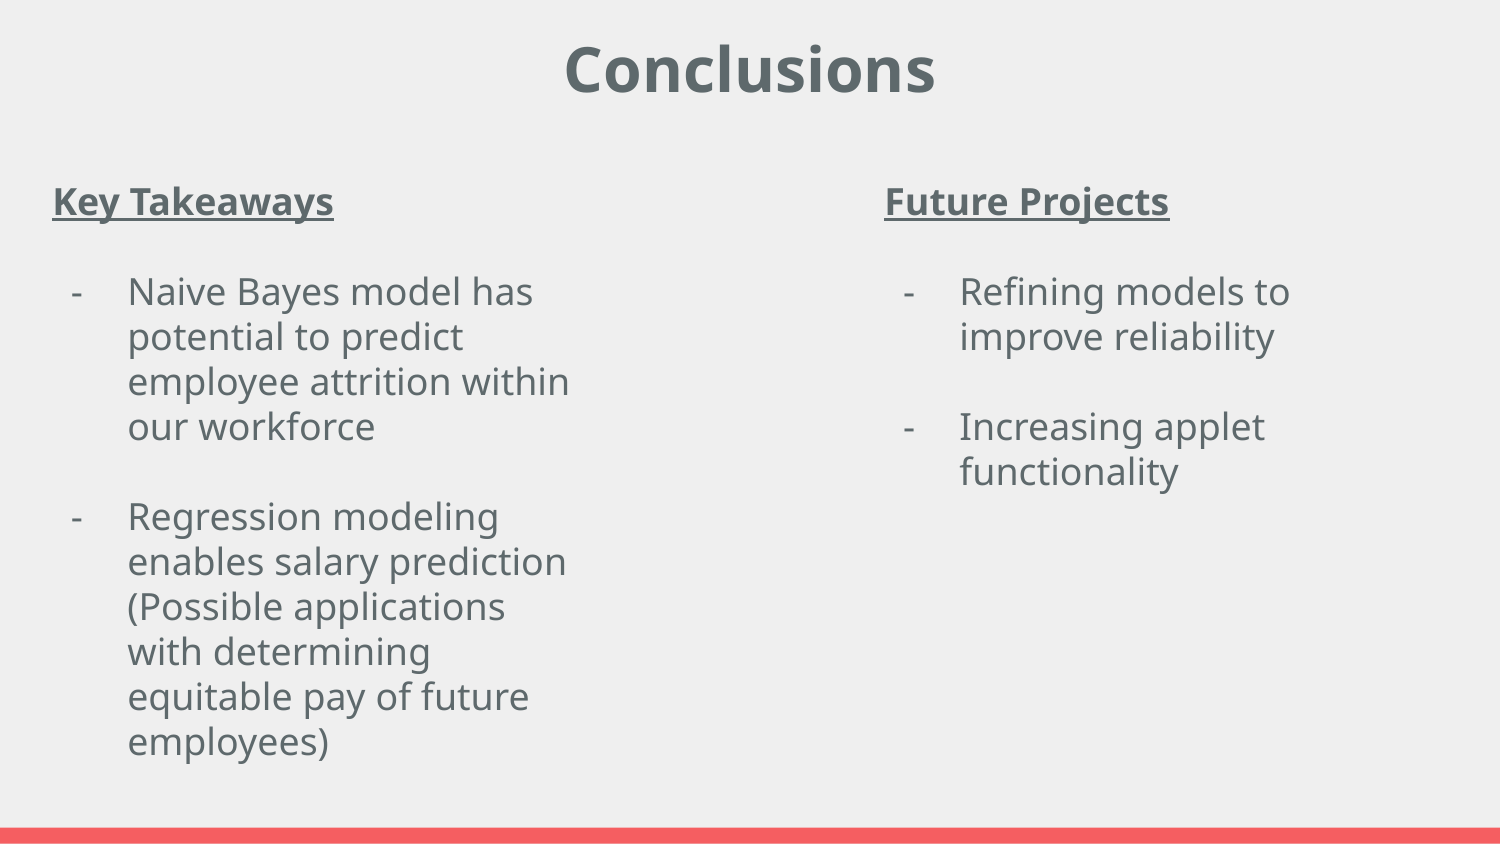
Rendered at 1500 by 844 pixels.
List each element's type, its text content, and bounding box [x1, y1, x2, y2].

text_box Future Projects Refining models to improve reliability Increasing applet functionality [869, 162, 1432, 627]
text_box Conclusions [509, 14, 991, 252]
text_box Key Takeaways Naive Bayes model has potential to predict employee attrition within our workforce Regression modeling enables salary prediction (Possible applications with determining equitable pay of future employees) [37, 162, 600, 627]
